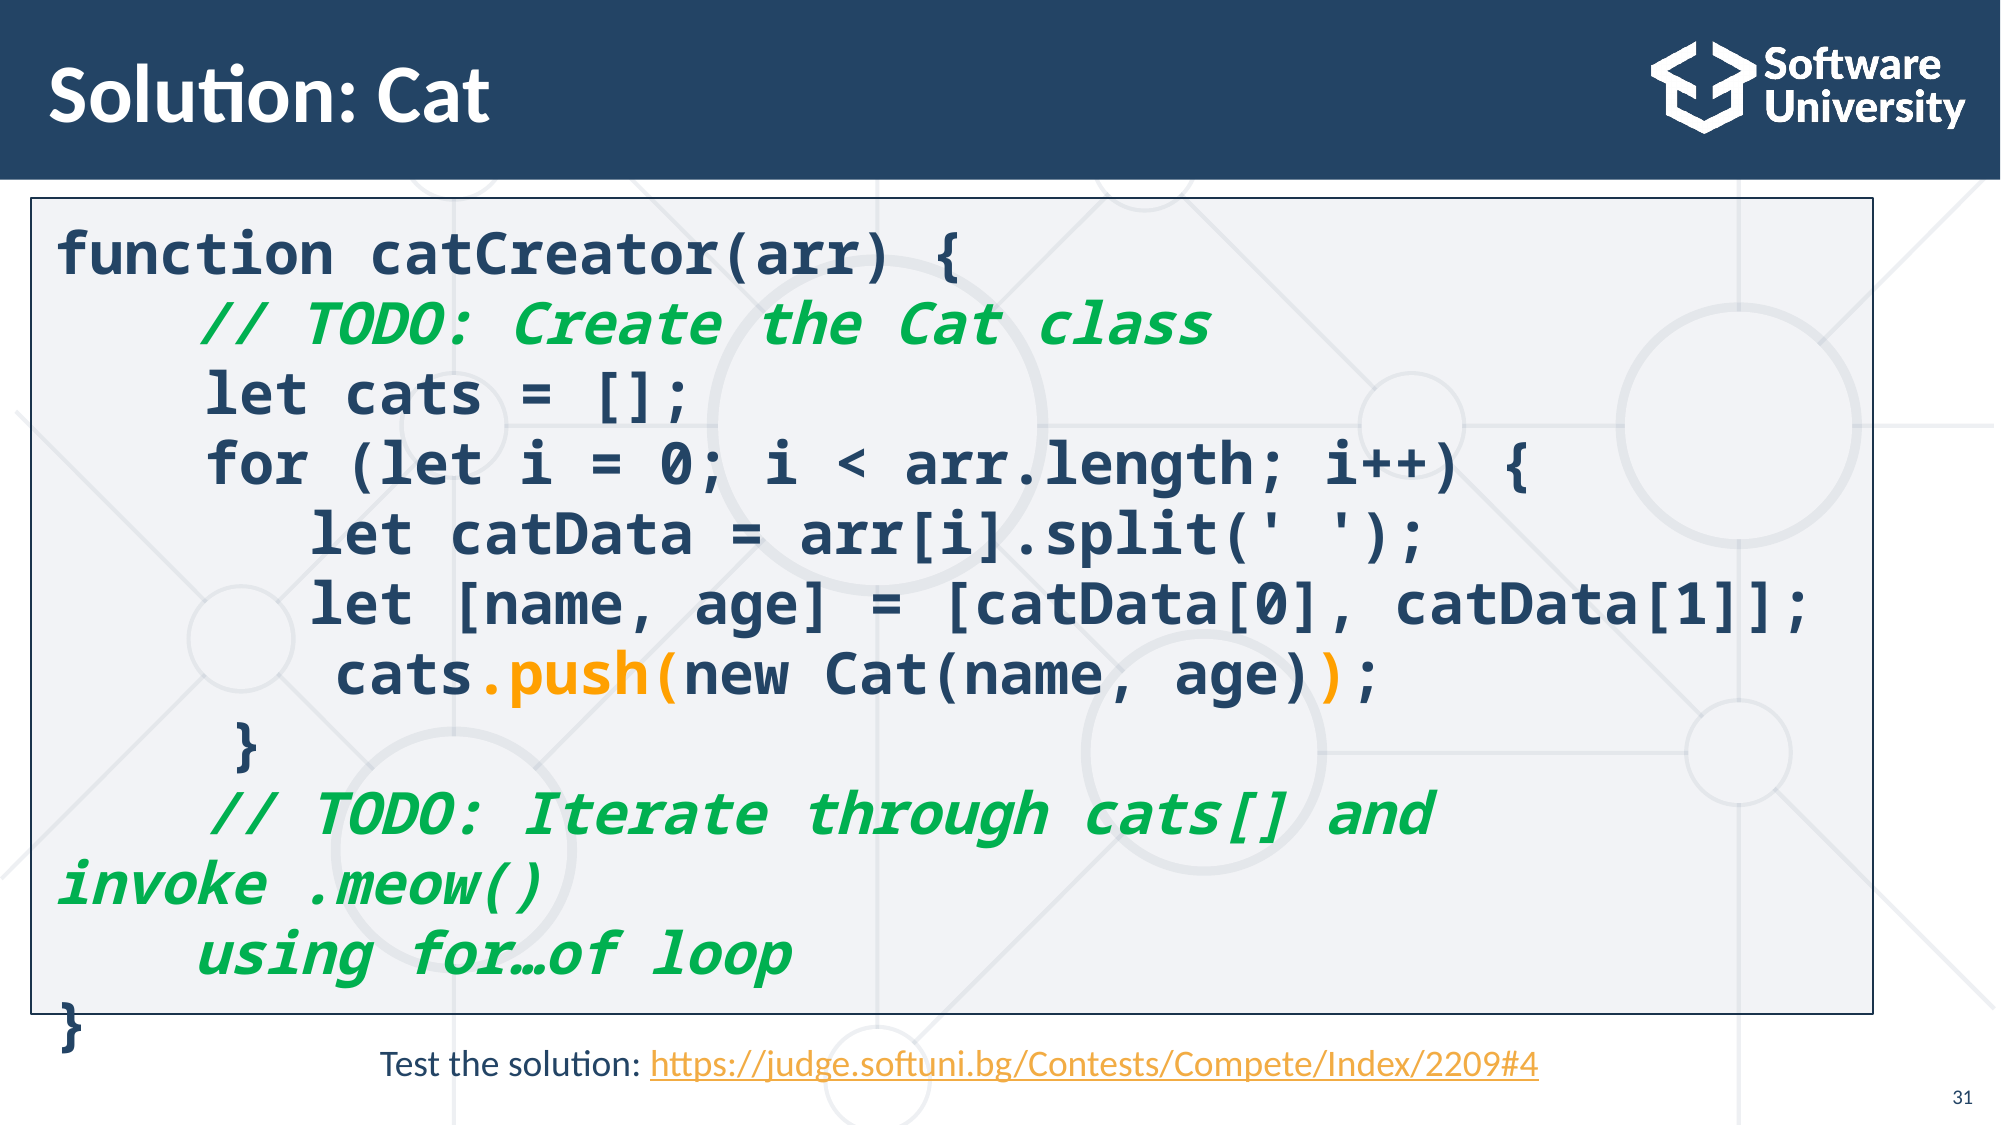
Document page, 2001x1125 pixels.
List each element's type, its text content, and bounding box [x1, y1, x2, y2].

title Solution: Cat [31, 16, 1625, 162]
slide_number 31 [1927, 1067, 1989, 1117]
text_box function catCreator(arr) { // TODO: Create the Cat class let cats = []; for (let i = 0; i < arr.length; i++) { let catData = arr[i].split(' '); let [name, age] = [catData[0], catData[1]]; cats.push(new Cat(name, age)); } // TODO: Iterate through cats[] and invoke .meow() using for…of loop } [31, 198, 1873, 1014]
text_box Test the solution: https://judge.softuni.bg/Contests/Compete/Index/2209#4 [84, 1031, 1835, 1091]
picture [1651, 41, 1966, 134]
